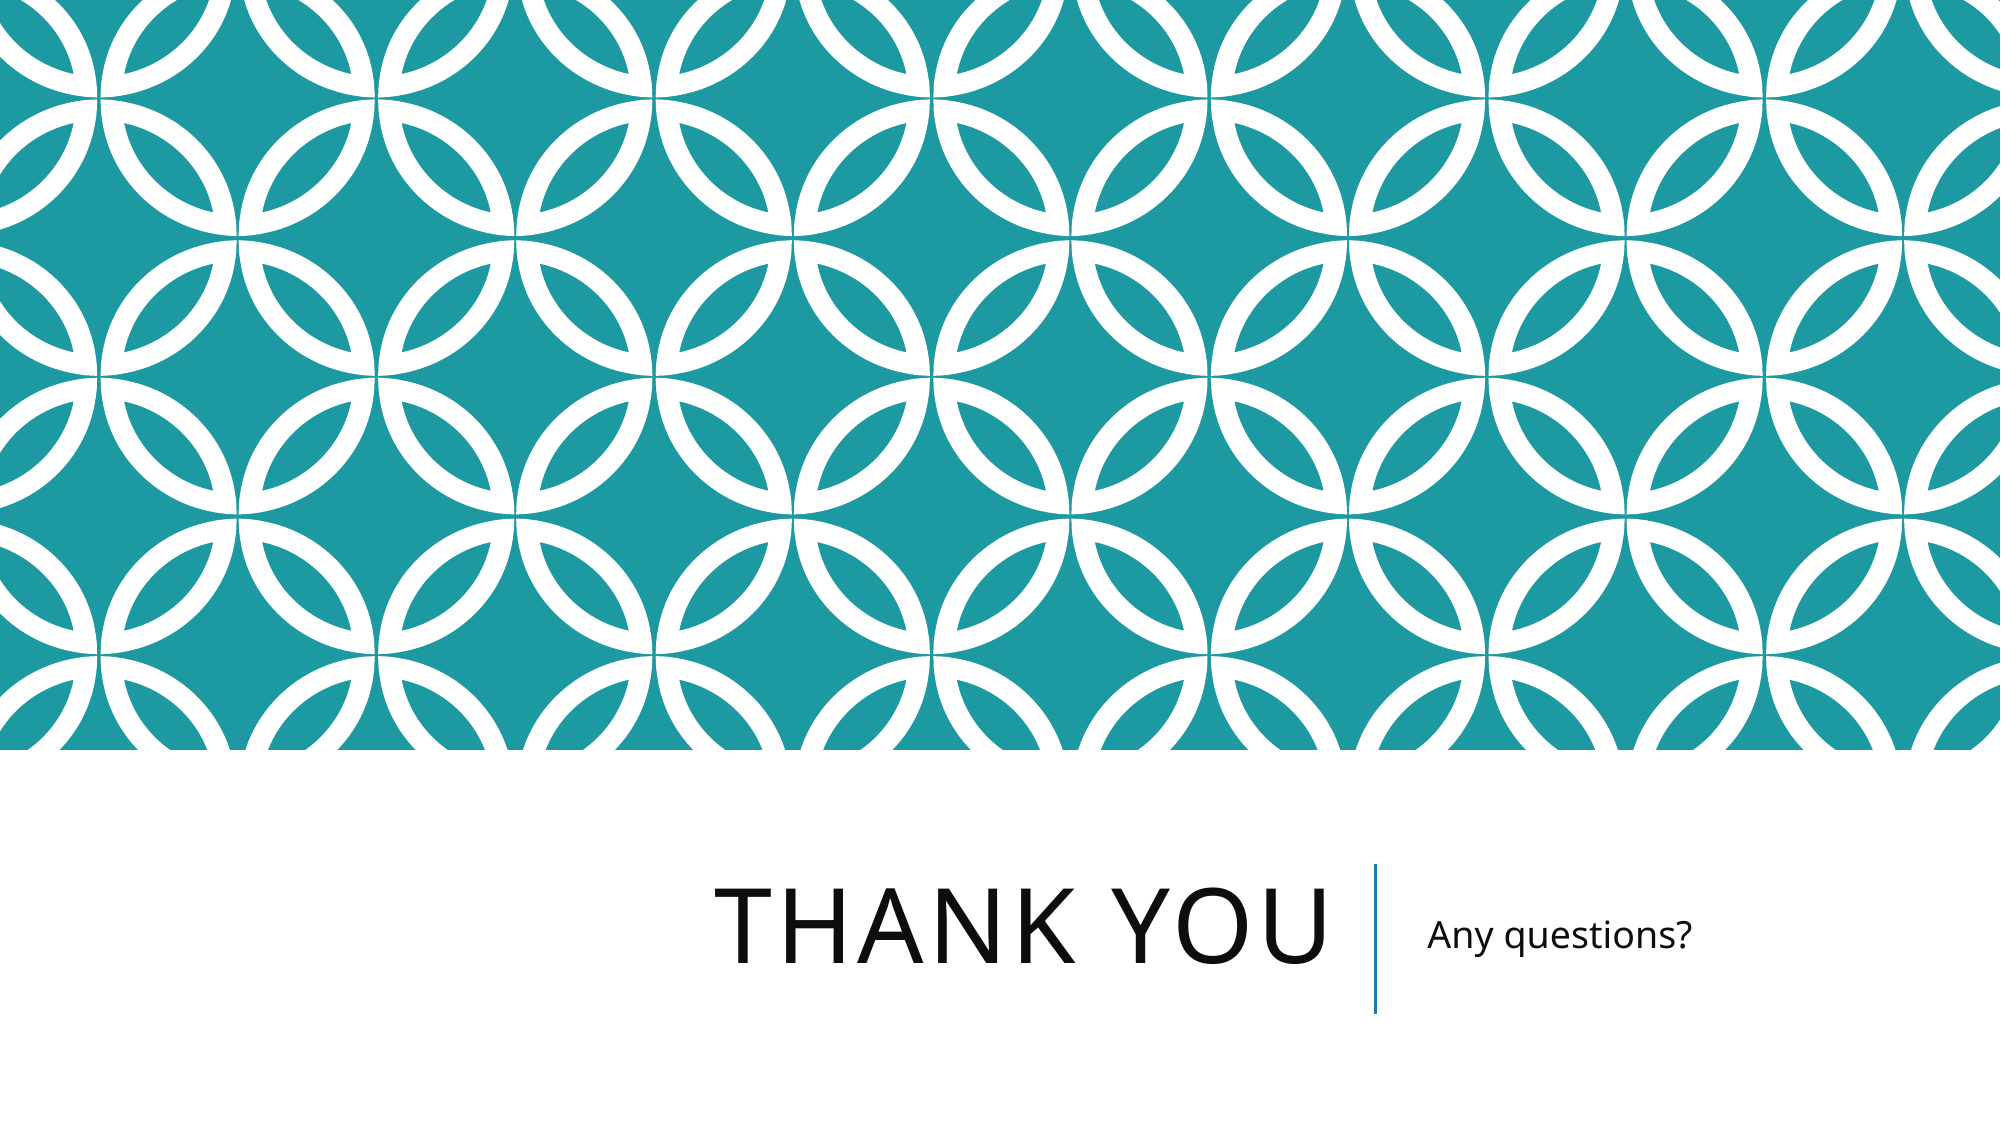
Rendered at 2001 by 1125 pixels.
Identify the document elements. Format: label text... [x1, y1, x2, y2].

list Any questions? [1412, 813, 1938, 1054]
title Thank you [75, 813, 1350, 1054]
